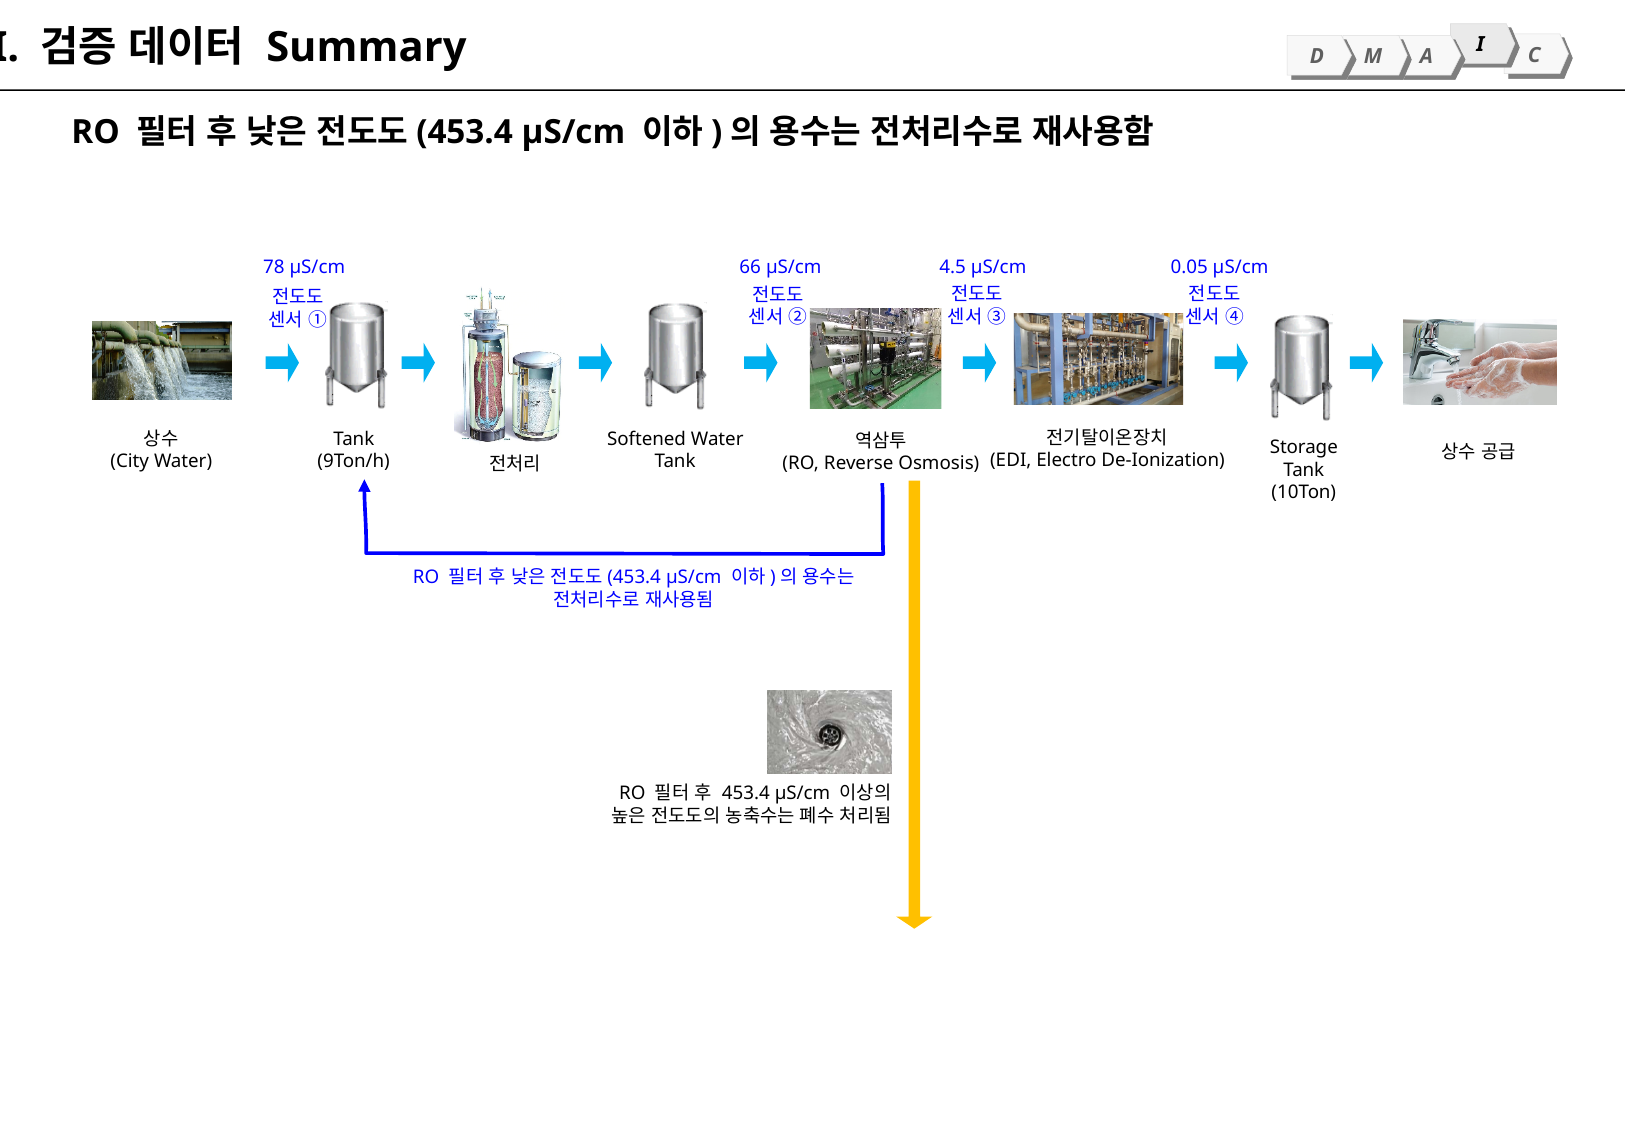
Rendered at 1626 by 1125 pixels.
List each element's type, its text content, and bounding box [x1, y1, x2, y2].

text_box [263, 340, 299, 385]
text_box Tank (9Ton/h) [302, 418, 405, 479]
text_box RO 필터 후 낮은 전도도(453.4 μS/cm 이하)의 용수는 전처리수로 재사용됨 [398, 557, 870, 618]
text_box I. 검증 데이터 Summary [0, 12, 482, 78]
picture [1403, 319, 1557, 405]
text_box Storage Tank (10Ton) [1254, 427, 1353, 511]
text_box [742, 340, 780, 385]
text_box [1347, 340, 1385, 385]
picture [453, 286, 566, 445]
picture [1249, 313, 1333, 442]
picture [766, 690, 892, 774]
picture [91, 321, 232, 400]
text_box [1212, 340, 1244, 385]
text_box Softened Water Tank [592, 418, 758, 479]
text_box 66 μS/cm [719, 246, 837, 285]
text_box 전도도 센서 ① [253, 285, 342, 338]
text_box 상수 (City Water) [95, 418, 227, 479]
text_box 4.5 μS/cm [924, 246, 1042, 285]
picture [809, 307, 942, 410]
text_box 전도도 센서 ③ [932, 274, 1021, 335]
text_box 상수 공급 [1426, 431, 1531, 470]
text_box [399, 340, 437, 385]
text_box [960, 340, 999, 385]
picture [304, 300, 388, 429]
text_box 전기탈이온장치 (EDI, Electro De-Ionization) [975, 417, 1240, 479]
text_box 전처리 [474, 453, 556, 483]
text_box RO 필터 후 낮은 전도도(453.4 μS/cm 이하)의 용수는 전처리수로 재사용함 [56, 98, 1614, 158]
text_box [358, 479, 884, 555]
picture [623, 302, 707, 430]
text_box RO 필터 후 453.4 μS/cm 이상의 높은 전도도의 농축수는 폐수 처리됨 [596, 773, 907, 834]
text_box 78 μS/cm [248, 246, 360, 285]
text_box [576, 340, 614, 385]
text_box 0.05 μS/cm [1155, 246, 1284, 285]
text_box 전도도 센서 ② [734, 285, 823, 336]
text_box 역삼투 (RO, Reverse Osmosis) [767, 420, 995, 482]
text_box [1286, 23, 1569, 76]
picture [1013, 313, 1184, 405]
text_box [894, 482, 935, 931]
text_box 전도도 센서 ④ [1170, 274, 1259, 335]
